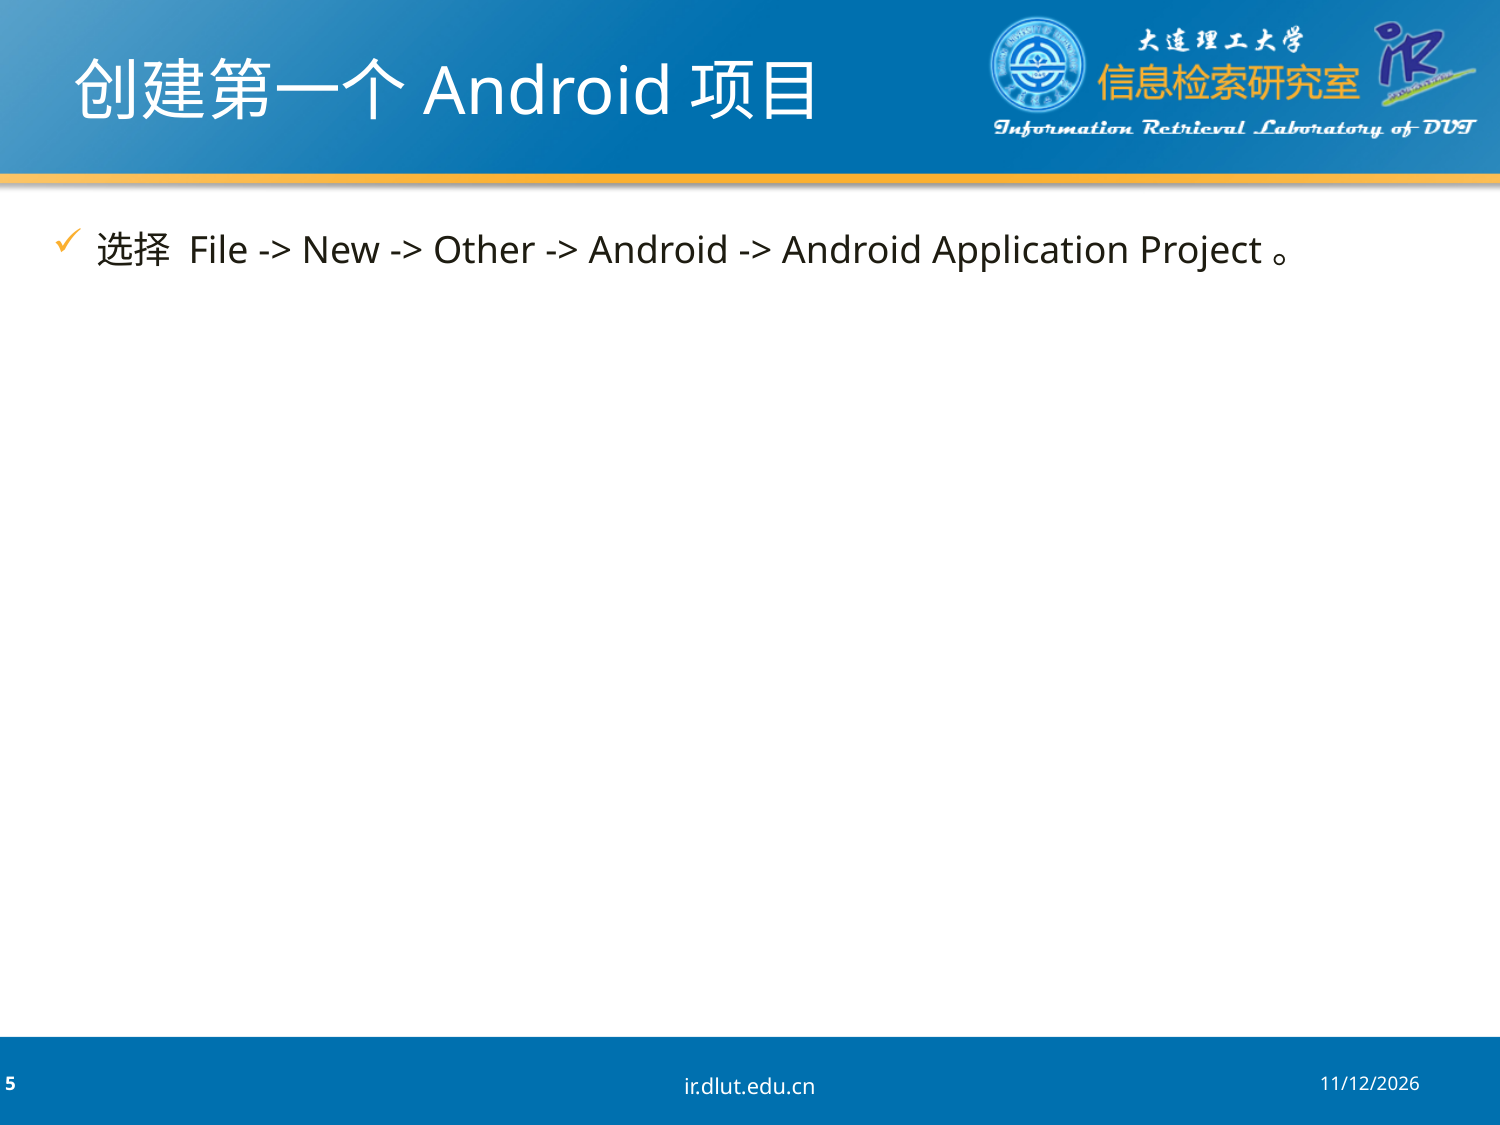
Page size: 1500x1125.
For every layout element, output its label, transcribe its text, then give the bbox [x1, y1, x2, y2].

title 创建第一个Android项目 [58, 39, 944, 137]
list 选择 File -> New -> Other -> Android -> Android Application Project。 [37, 218, 1459, 1023]
picture [0, 0, 1500, 1125]
